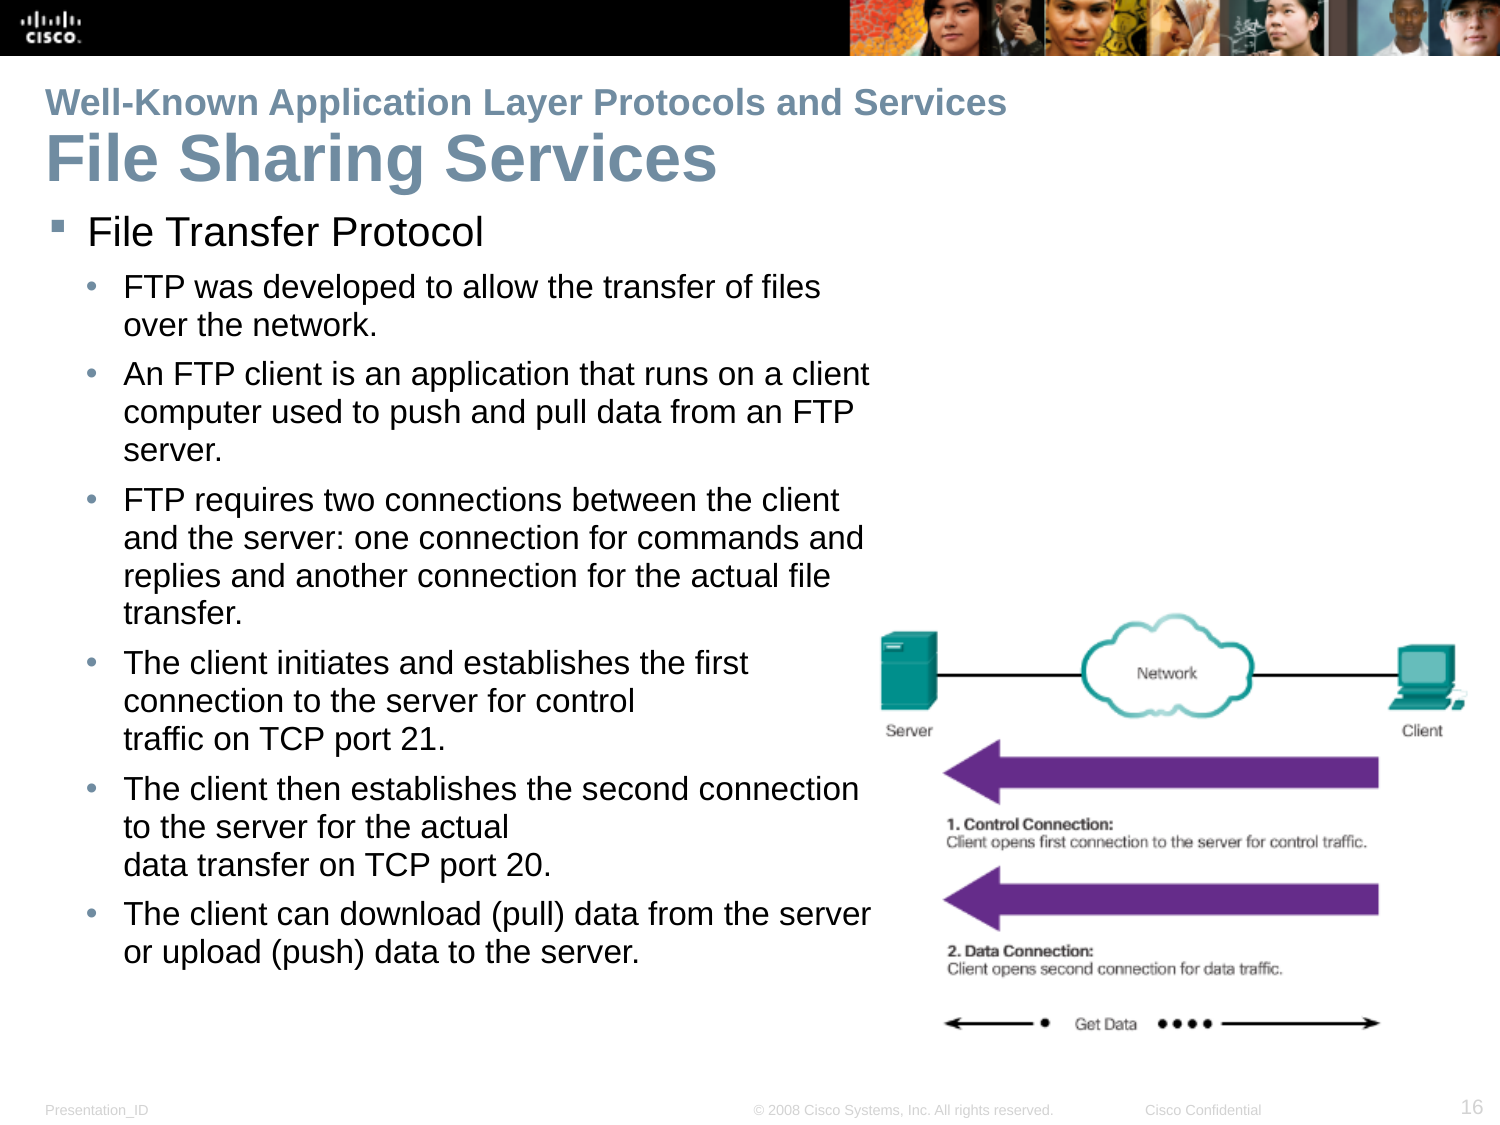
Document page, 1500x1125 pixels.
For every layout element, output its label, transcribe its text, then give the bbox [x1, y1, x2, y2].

title Well-Known Application Layer Protocols and Services File Sharing Services [31, 64, 1471, 203]
list File Transfer Protocol FTP was developed to allow the transfer of files over the network. An FTP client is an application that runs on a client computer used to push and pull data from an FTP server. FTP requires two connections between the client and the server: one connection for commands and replies and another connection for the actual file transfer. The client initiates and establishes the first connection to the server for control traffic on TCP port 21. The client then establishes the second connection to the server for the actual data transfer on TCP port 20. The client can download (pull) data from the server or upload (push) data to the server. [34, 202, 889, 1038]
picture [0, 0, 1500, 56]
picture [876, 610, 1471, 1038]
